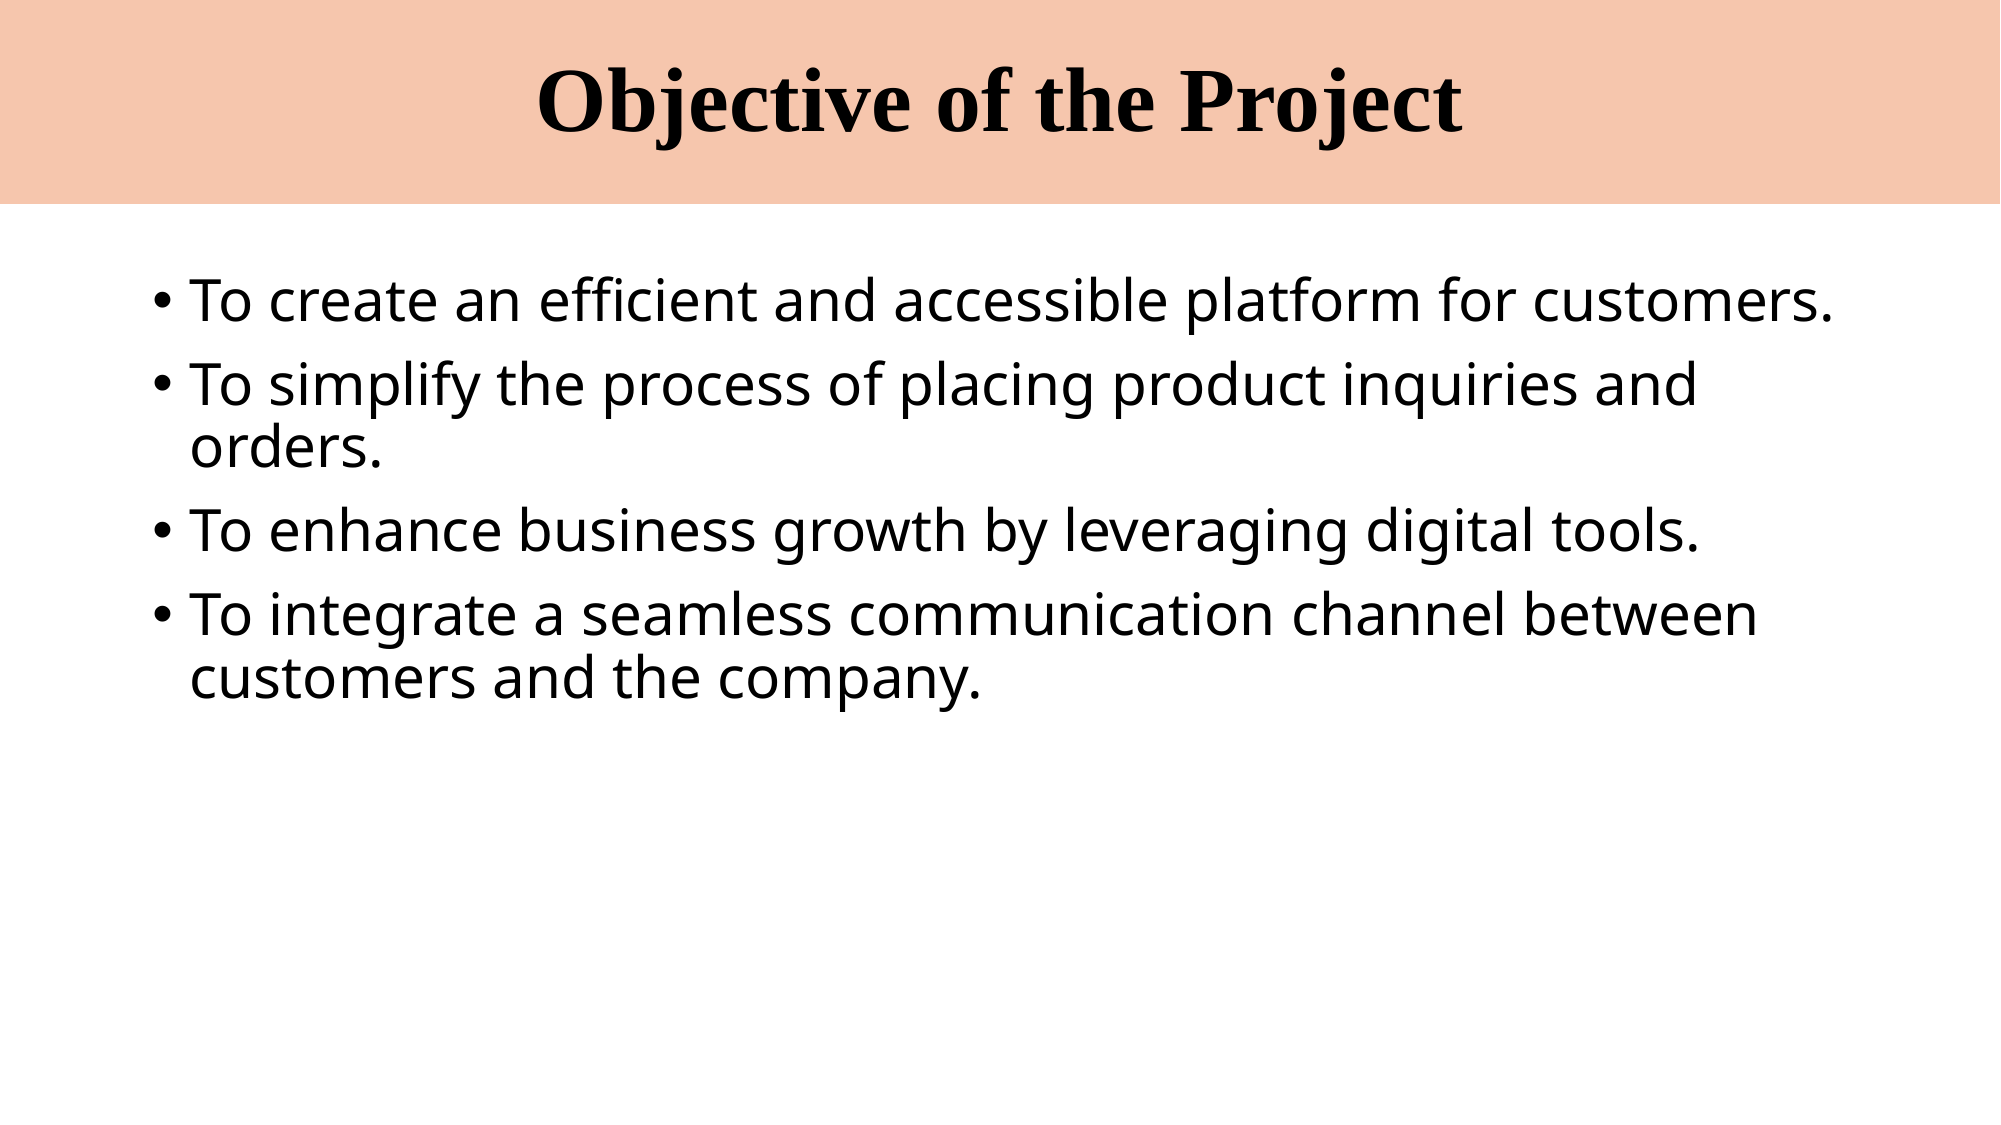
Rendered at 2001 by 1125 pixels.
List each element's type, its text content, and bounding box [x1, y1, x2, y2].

list To create an efficient and accessible platform for customers. To simplify the process of placing product inquiries and orders. To enhance business growth by leveraging digital tools. To integrate a seamless communication channel between customers and the company. [137, 263, 1863, 978]
title Objective of the Project [0, 0, 2000, 204]
